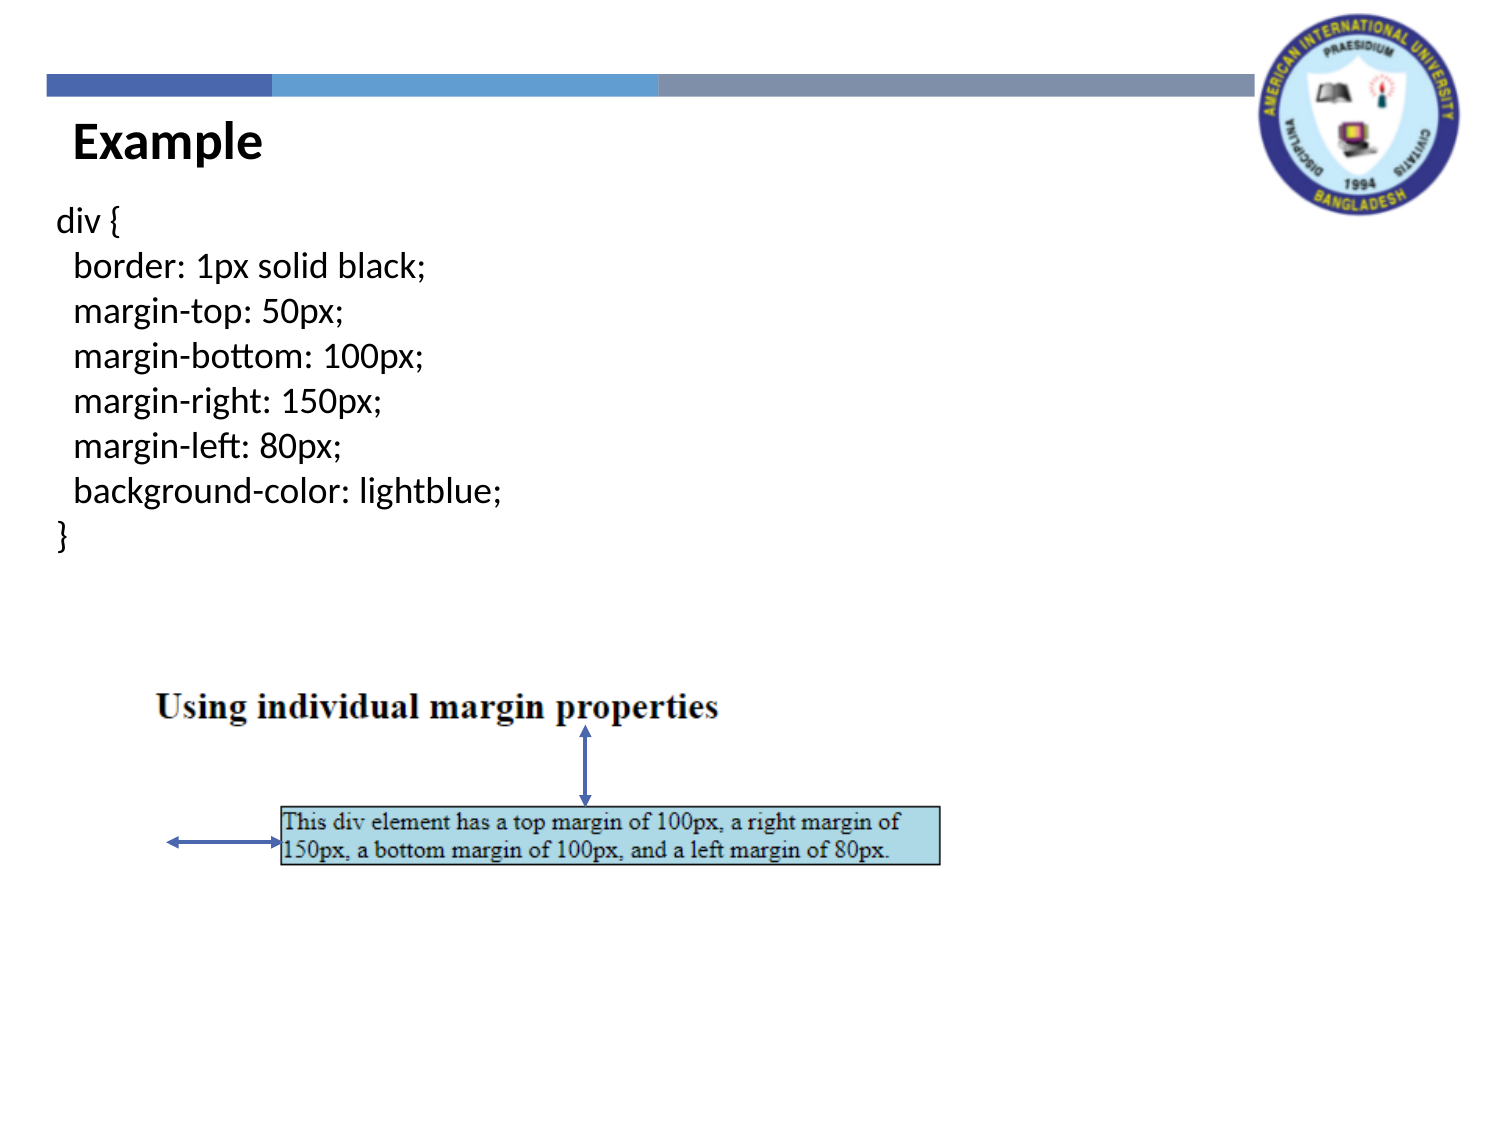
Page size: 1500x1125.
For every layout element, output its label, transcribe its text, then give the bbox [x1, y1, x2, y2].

text_box div { border: 1px solid black; margin-top: 50px; margin-bottom: 100px; margin-right: 150px; margin-left: 80px; background-color: lightblue; } [41, 188, 1500, 564]
text_box Example [57, 97, 586, 179]
picture [1254, 9, 1465, 188]
picture [143, 677, 1028, 937]
